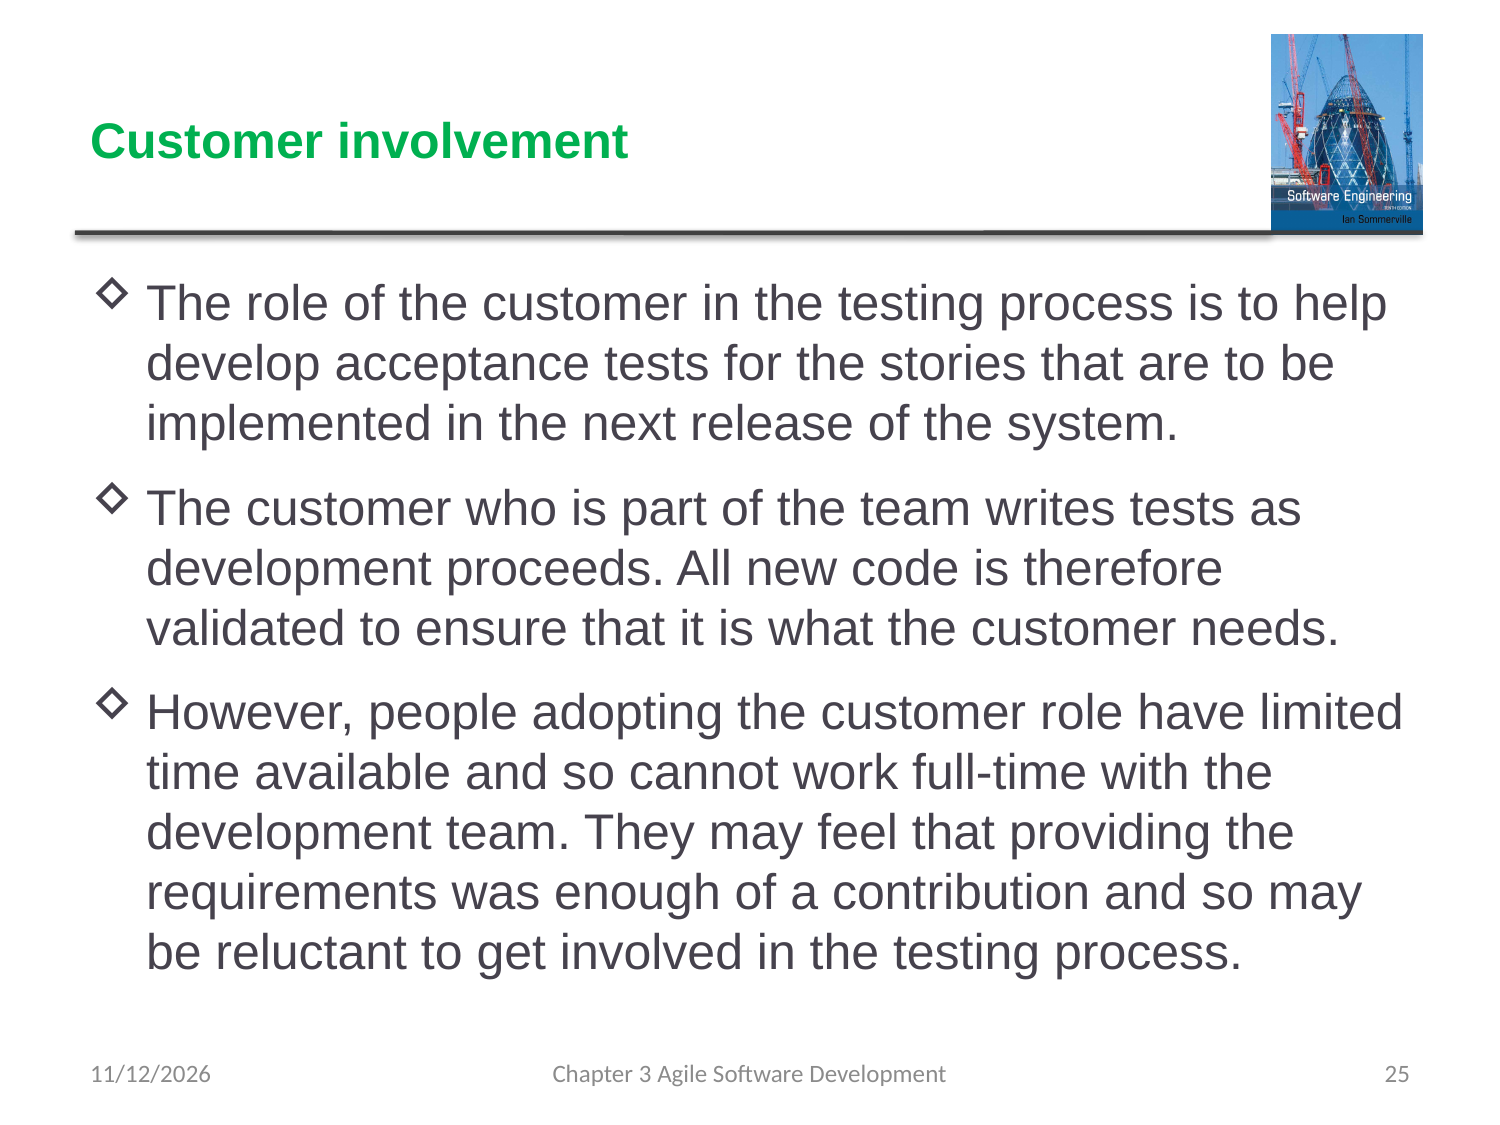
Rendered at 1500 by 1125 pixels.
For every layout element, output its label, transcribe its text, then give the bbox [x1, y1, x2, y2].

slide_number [75, 1042, 425, 1103]
footer Chapter 3 Agile Software Development [512, 1042, 988, 1103]
title Customer involvement [74, 44, 1272, 233]
slide_number 25 [1074, 1042, 1425, 1103]
list The role of the customer in the testing process is to help develop acceptance tests for the stories that are to be implemented in the next release of the system. The customer who is part of the team writes tests as development proceeds. All new code is therefore validated to ensure that it is what the customer needs. However, people adopting the customer role have limited time available and so cannot work full-time with the development team. They may feel that providing the requirements was enough of a contribution and so may be reluctant to get involved in the testing process. [75, 262, 1425, 1005]
picture [1271, 34, 1423, 230]
